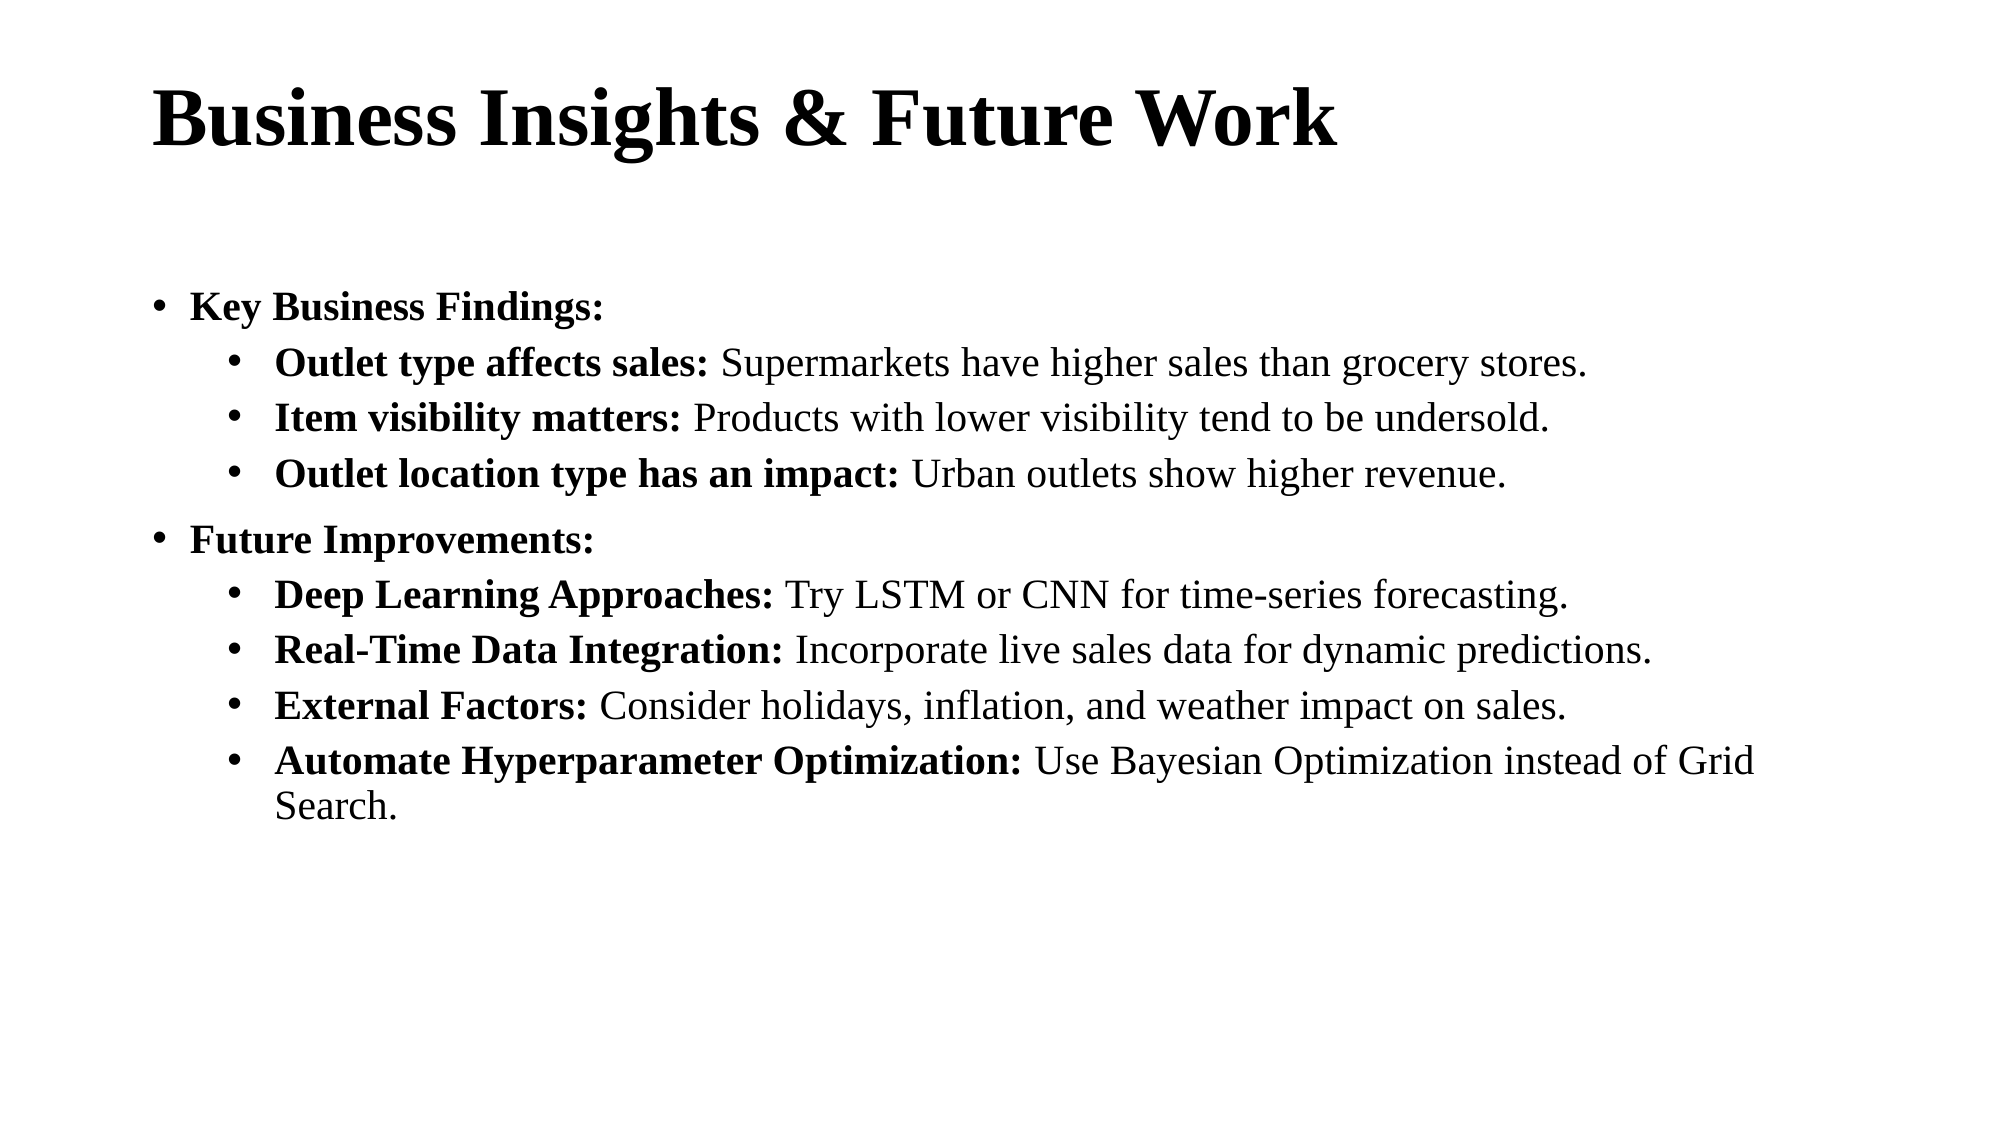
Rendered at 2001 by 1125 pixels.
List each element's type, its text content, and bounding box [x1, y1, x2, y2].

list Key Business Findings: Outlet type affects sales: Supermarkets have higher sales than grocery stores. Item visibility matters: Products with lower visibility tend to be undersold. Outlet location type has an impact: Urban outlets show higher revenue. Future Improvements: Deep Learning Approaches: Try LSTM or CNN for time-series forecasting. Real-Time Data Integration: Incorporate live sales data for dynamic predictions. External Factors: Consider holidays, inflation, and weather impact on sales. Automate Hyperparameter Optimization: Use Bayesian Optimization instead of Grid Search. [137, 277, 1863, 992]
title Business Insights & Future Work [137, 59, 1863, 277]
